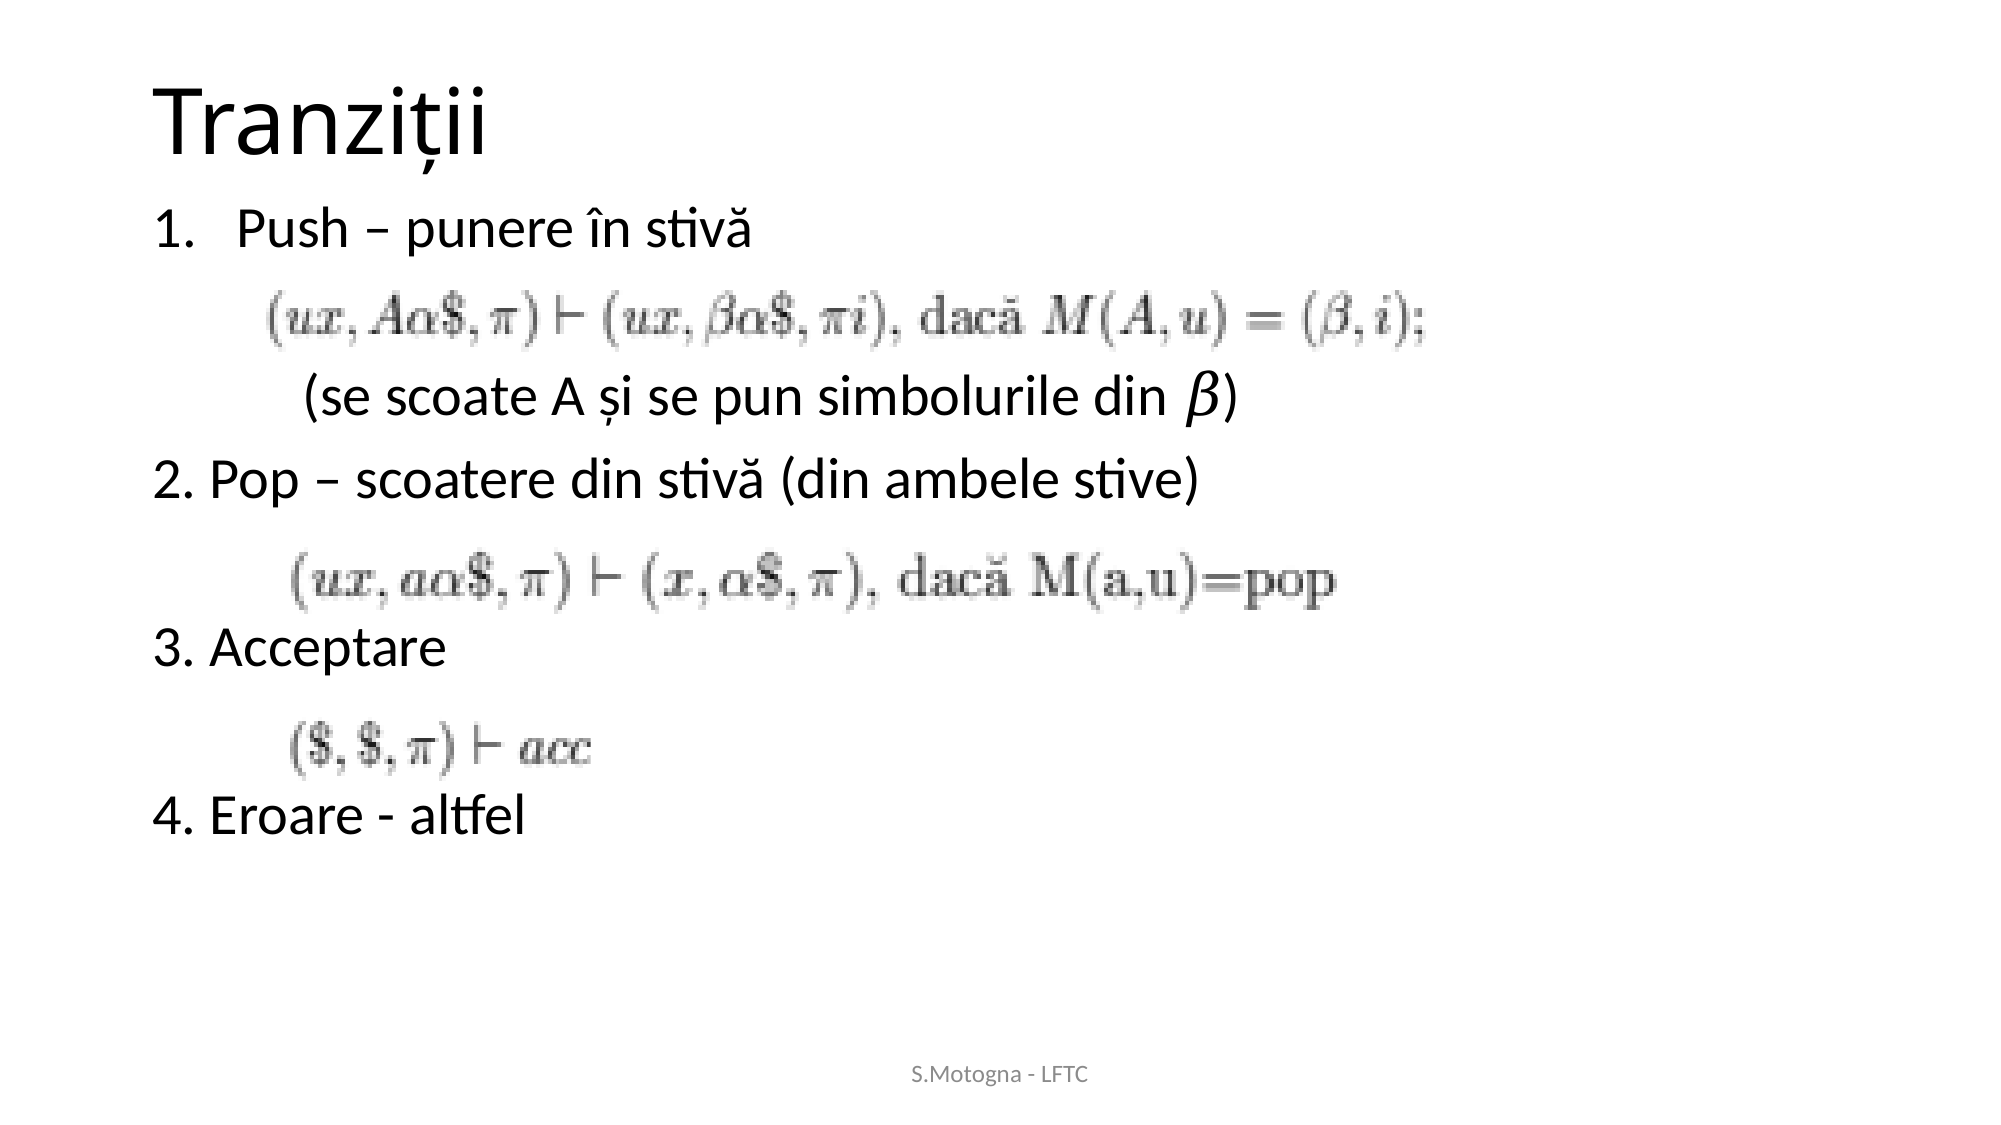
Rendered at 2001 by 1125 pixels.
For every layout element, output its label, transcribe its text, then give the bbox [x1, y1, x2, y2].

picture [259, 273, 1442, 362]
picture [283, 530, 1338, 638]
picture [283, 709, 591, 807]
title Tranziții [137, 59, 1863, 189]
list Push – punere în stivă (se scoate A și se pun simbolurile din 𝛽) 2. Pop – scoatere din stivă (din ambele stive) 3. Acceptare 4. Eroare - altfel [137, 189, 1863, 1014]
footer S.Motogna - LFTC [662, 1042, 1338, 1103]
